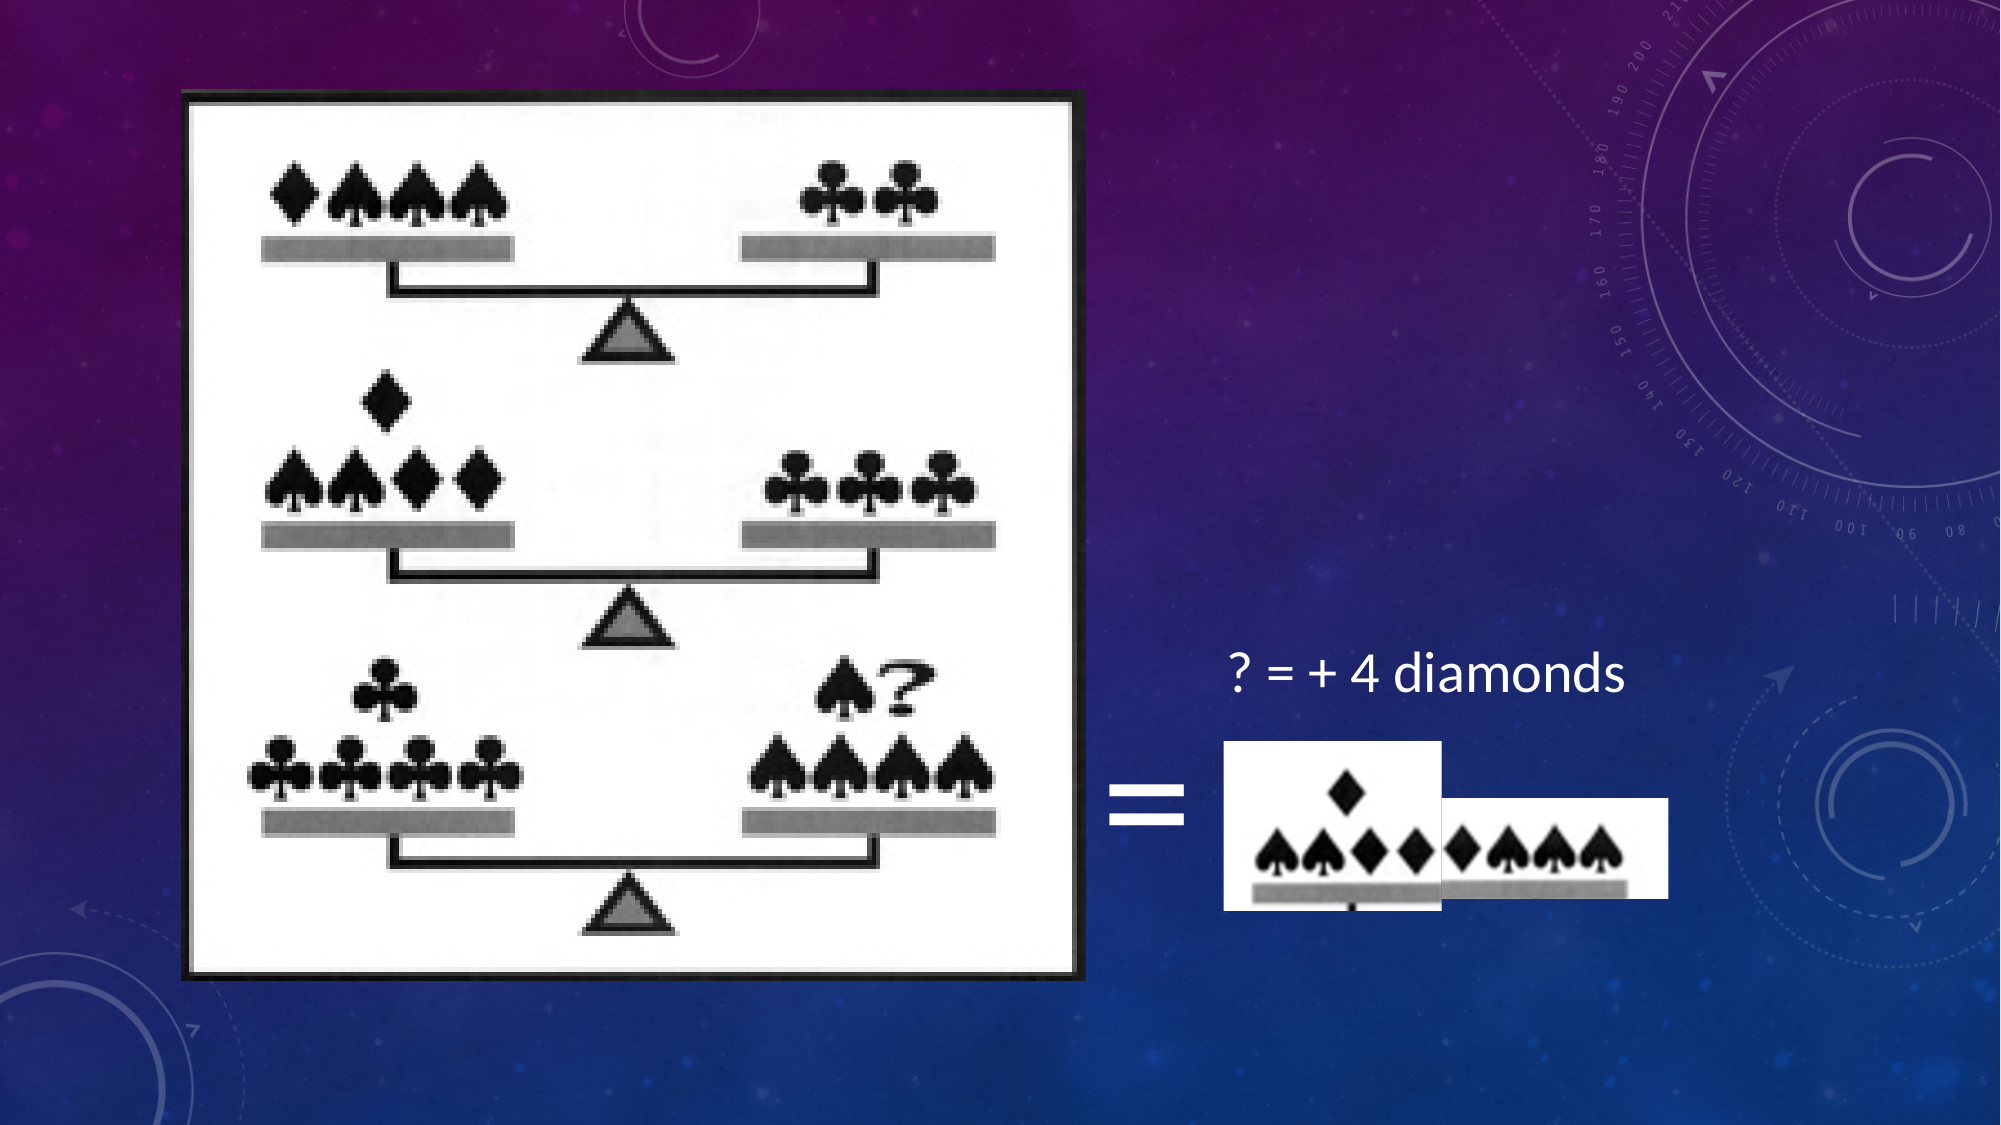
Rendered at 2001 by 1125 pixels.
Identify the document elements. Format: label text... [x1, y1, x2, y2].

text_box ? = + 4 diamonds [1211, 627, 1642, 712]
text_box = [1091, 673, 1208, 908]
picture [0, 0, 2001, 1125]
